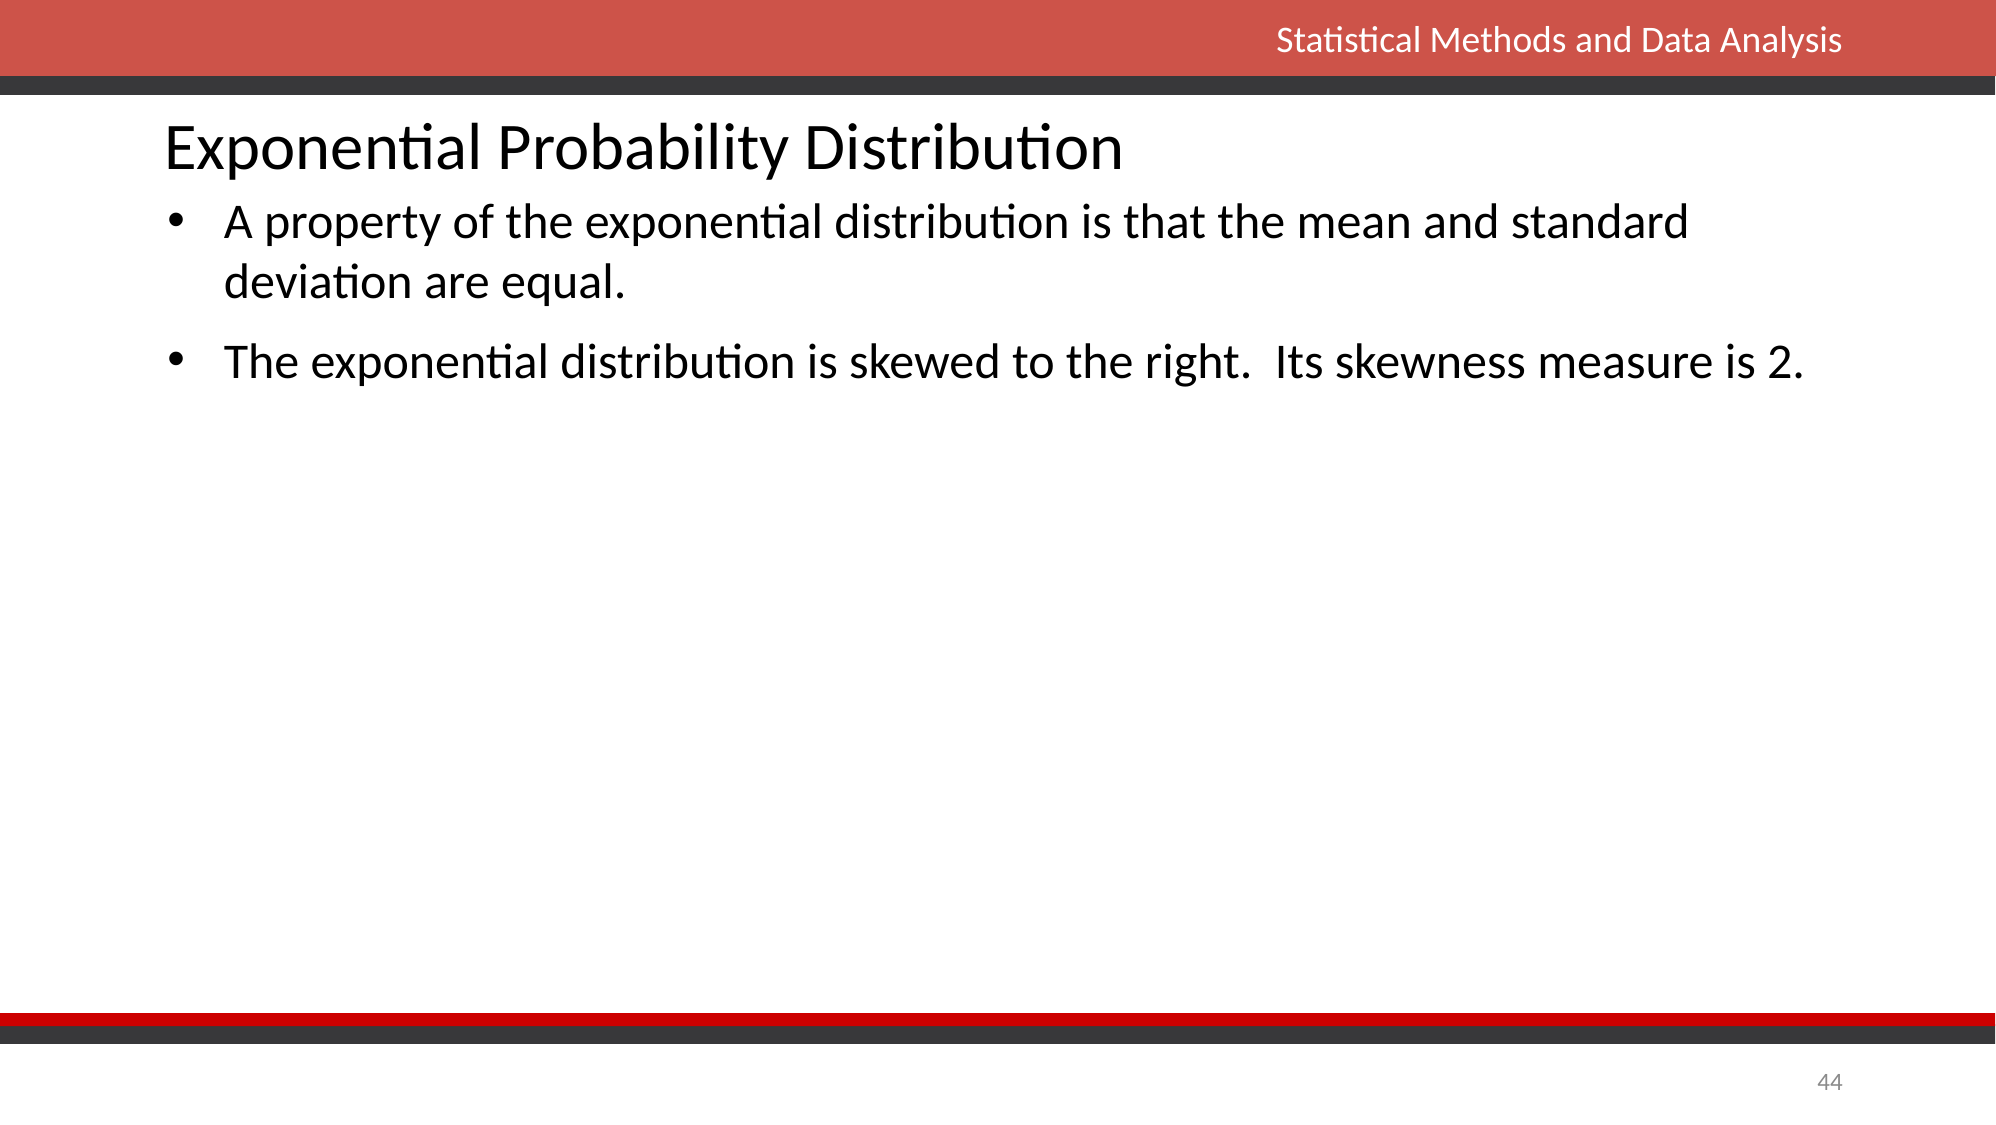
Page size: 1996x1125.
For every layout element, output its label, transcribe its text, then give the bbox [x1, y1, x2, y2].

picture [0, 76, 1996, 95]
picture [0, 1027, 1996, 1044]
text_box A property of the exponential distribution is that the mean and standard deviation are equal. [152, 181, 1849, 320]
text_box Exponential Probability Distribution [149, 87, 1846, 198]
slide_number 44 [1755, 1057, 1858, 1103]
text_box The exponential distribution is skewed to the right. Its skewness measure is 2. [152, 320, 1849, 460]
